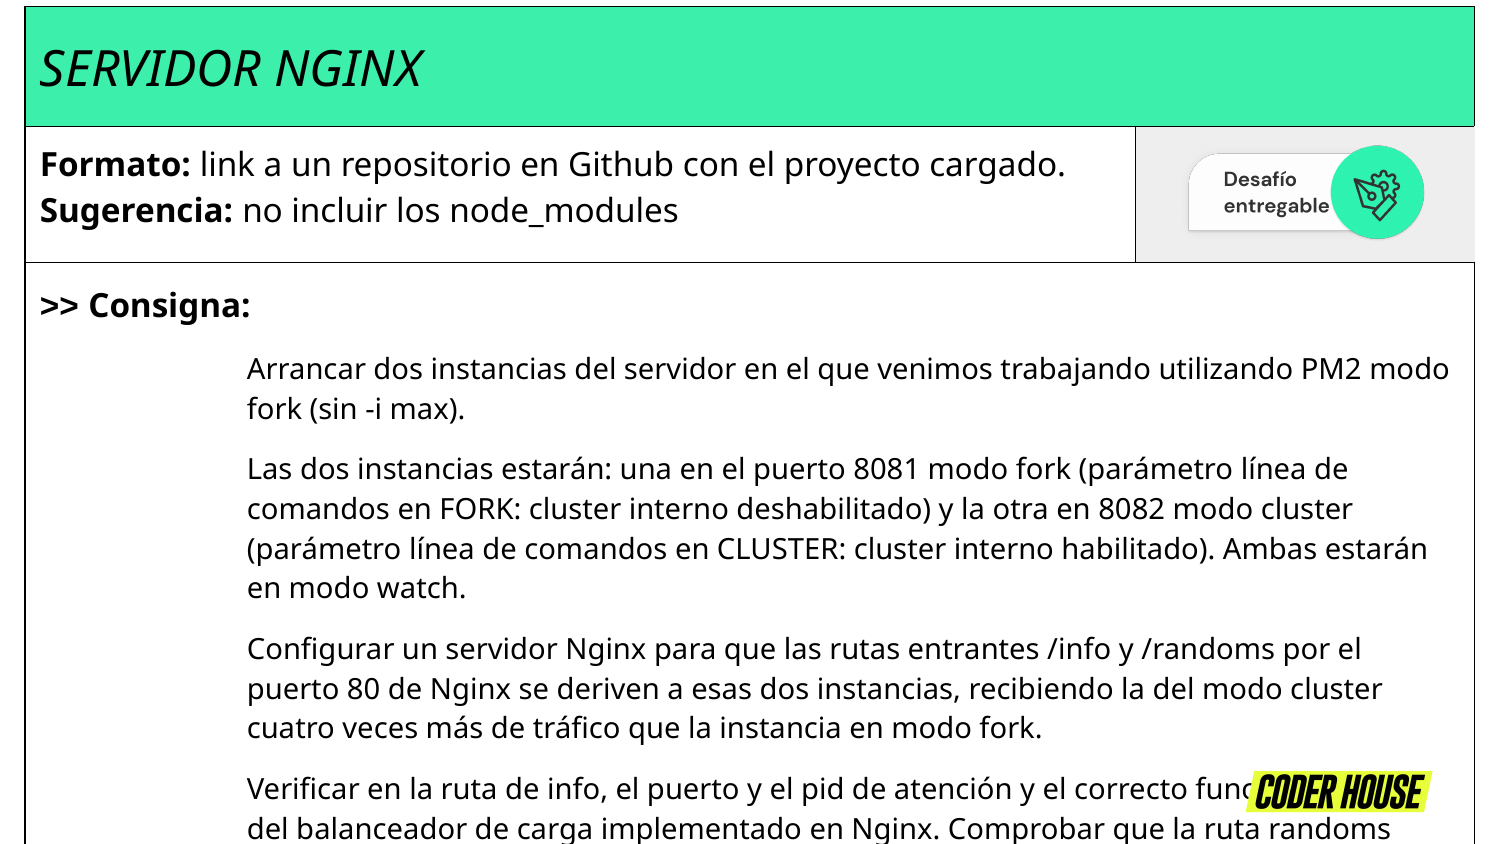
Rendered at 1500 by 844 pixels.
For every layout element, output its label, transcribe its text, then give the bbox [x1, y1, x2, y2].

picture [1241, 764, 1437, 819]
table_cell >> Consigna: Arrancar dos instancias del servidor en el que venimos trabajando utilizando PM2 modo fork (sin -i max). Las dos instancias estarán: una en el puerto 8081 modo fork (parámetro línea de comandos en FORK: cluster interno deshabilitado) y la otra en 8082 modo cluster (parámetro línea de comandos en CLUSTER: cluster interno habilitado). Ambas estarán en modo watch. Configurar un servidor Nginx para que las rutas entrantes /info y /randoms por el puerto 80 de Nginx se deriven a esas dos instancias, recibiendo la del modo cluster cuatro veces más de tráfico que la instancia en modo fork. Verificar en la ruta de info, el puerto y el pid de atención y el correcto funcionamiento del balanceador de carga implementado en Nginx. Comprobar que la ruta randoms funcione adecuadamente. [26, 263, 1474, 844]
table_cell Formato: link a un repositorio en Github con el proyecto cargado. Sugerencia: no incluir los node_modules [26, 127, 1135, 262]
table_header SERVIDOR NGINX [26, 7, 1474, 126]
picture [1176, 138, 1445, 245]
table_cell [1136, 127, 1474, 262]
